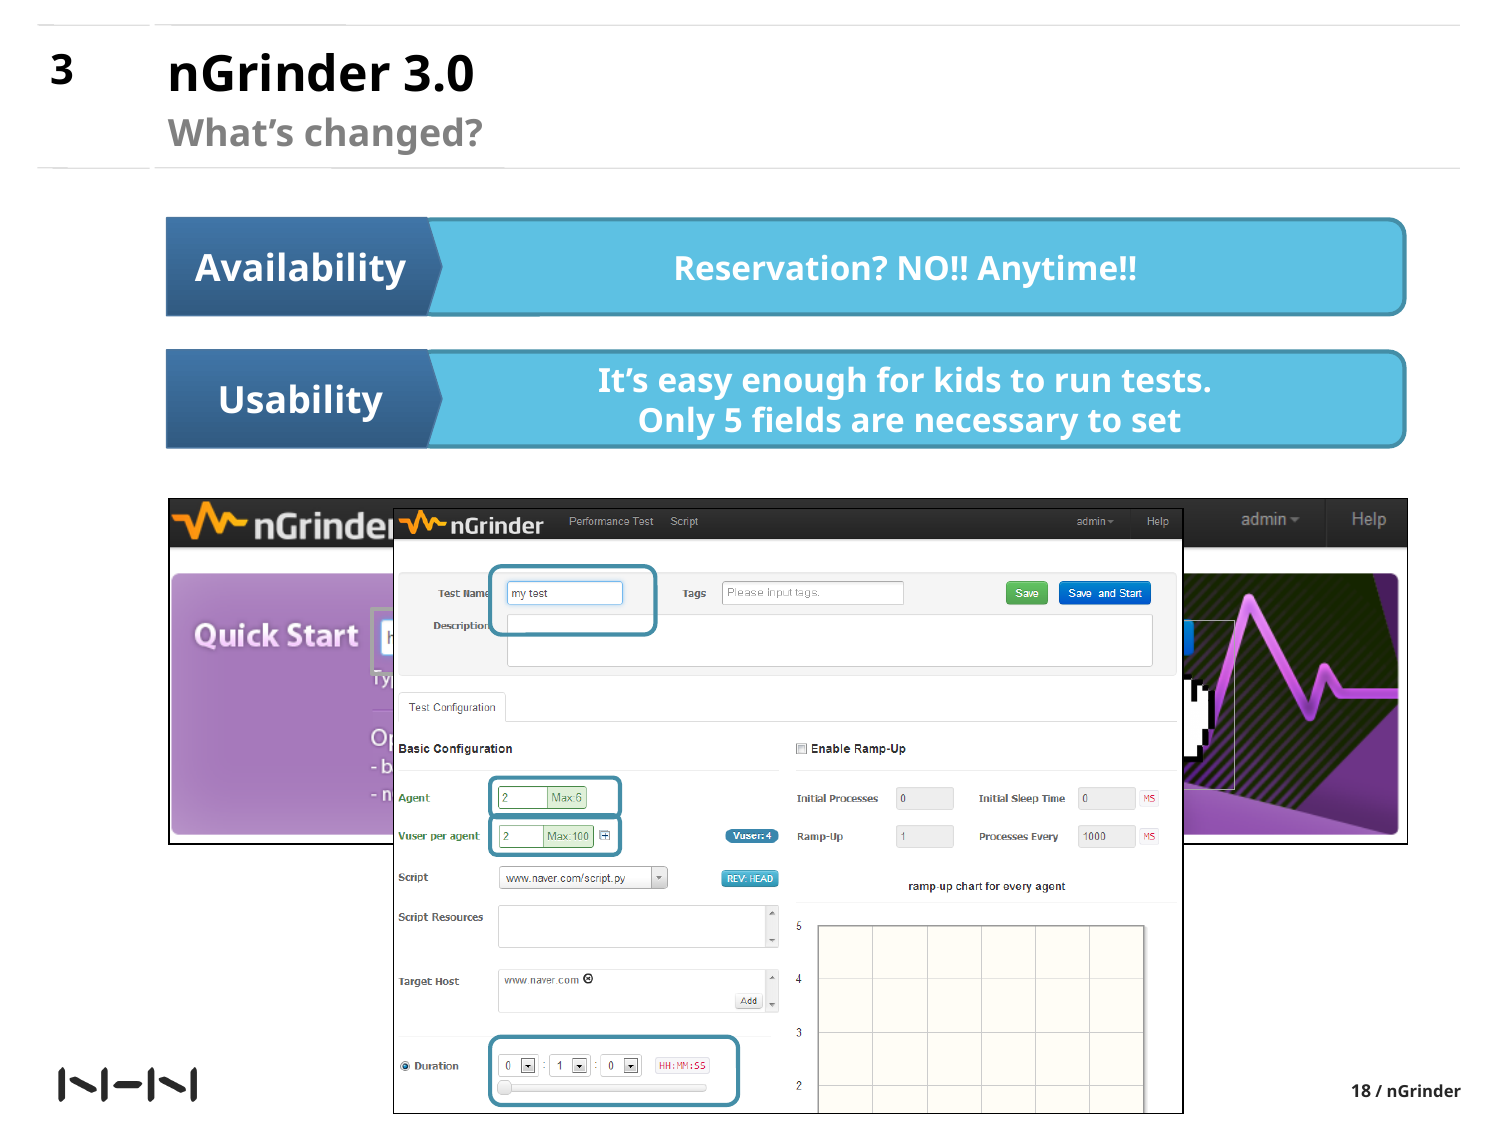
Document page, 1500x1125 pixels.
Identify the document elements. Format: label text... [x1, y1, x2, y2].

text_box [394, 509, 1183, 1114]
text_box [169, 498, 1407, 844]
list 3 [35, 35, 172, 106]
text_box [166, 349, 1405, 449]
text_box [58, 1067, 197, 1102]
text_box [166, 217, 1405, 316]
title nGrinder 3.0 [172, 35, 1425, 108]
list What’s changed? [152, 101, 1306, 161]
